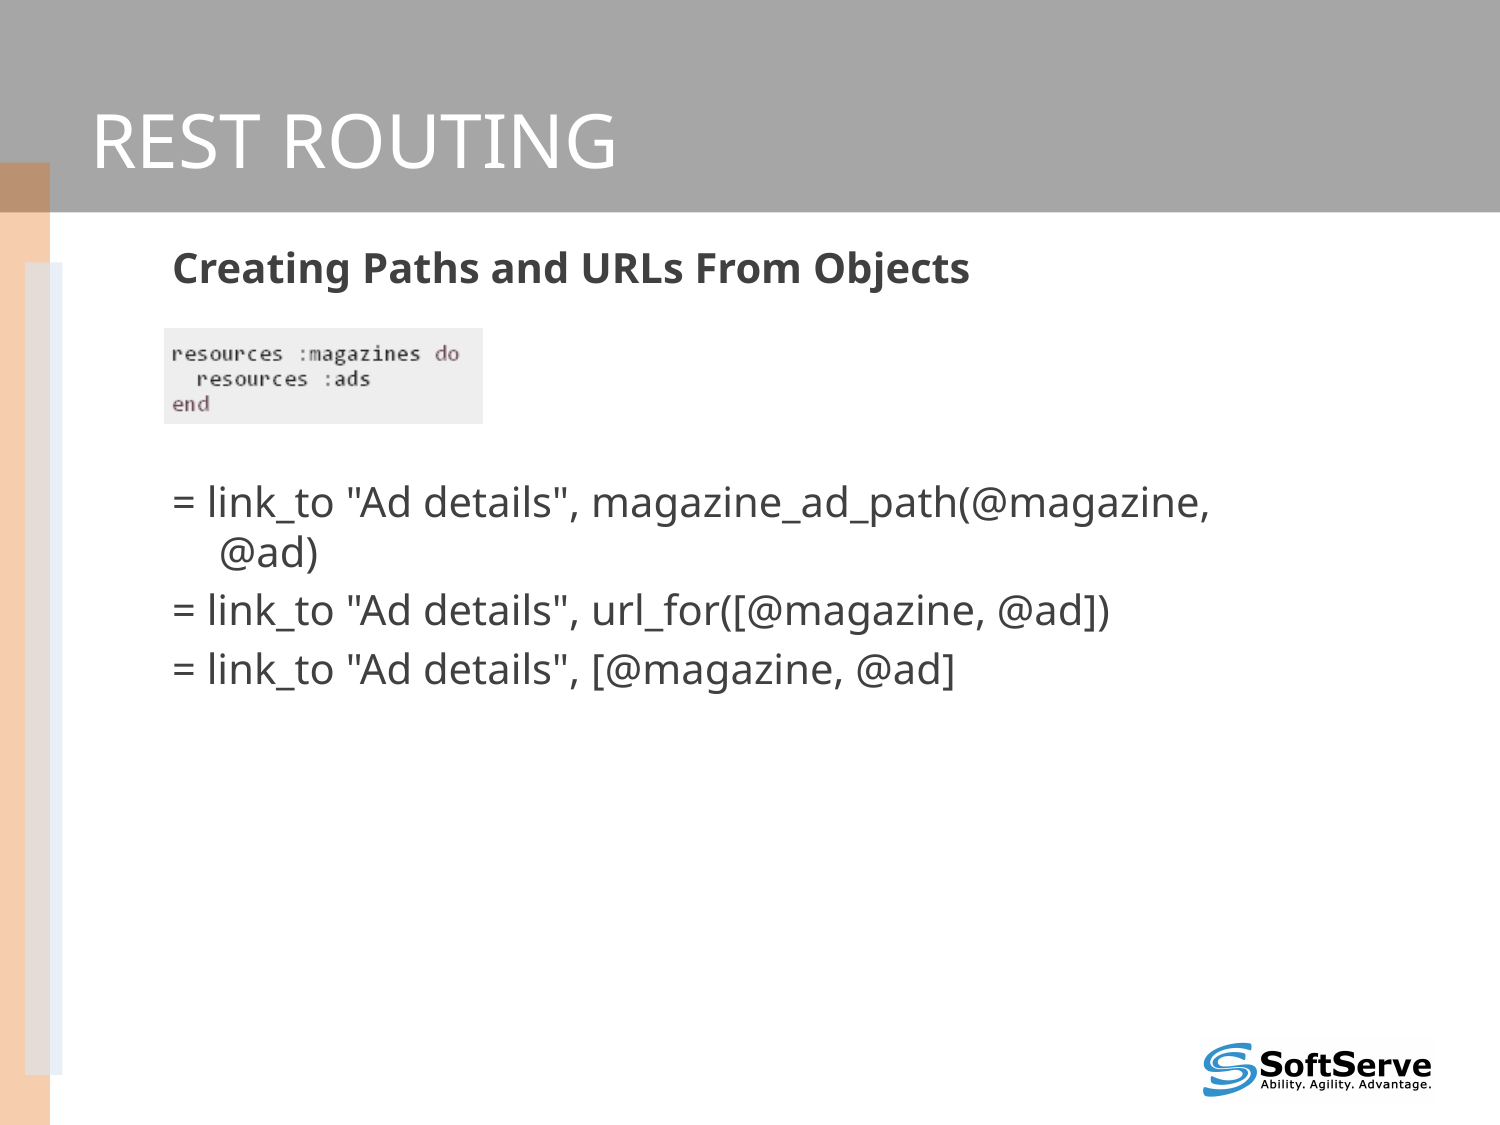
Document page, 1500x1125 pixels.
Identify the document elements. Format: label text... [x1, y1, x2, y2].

title REST ROUTING [75, 45, 1425, 233]
list Creating Paths and URLs From Objects = link_to "Ad details", magazine_ad_path(@magazine, @ad) = link_to "Ad details", url_for([@magazine, @ad]) = link_to "Ad details", [@magazine, @ad] [82, 234, 1289, 914]
picture [1200, 1037, 1435, 1103]
picture [163, 327, 483, 424]
